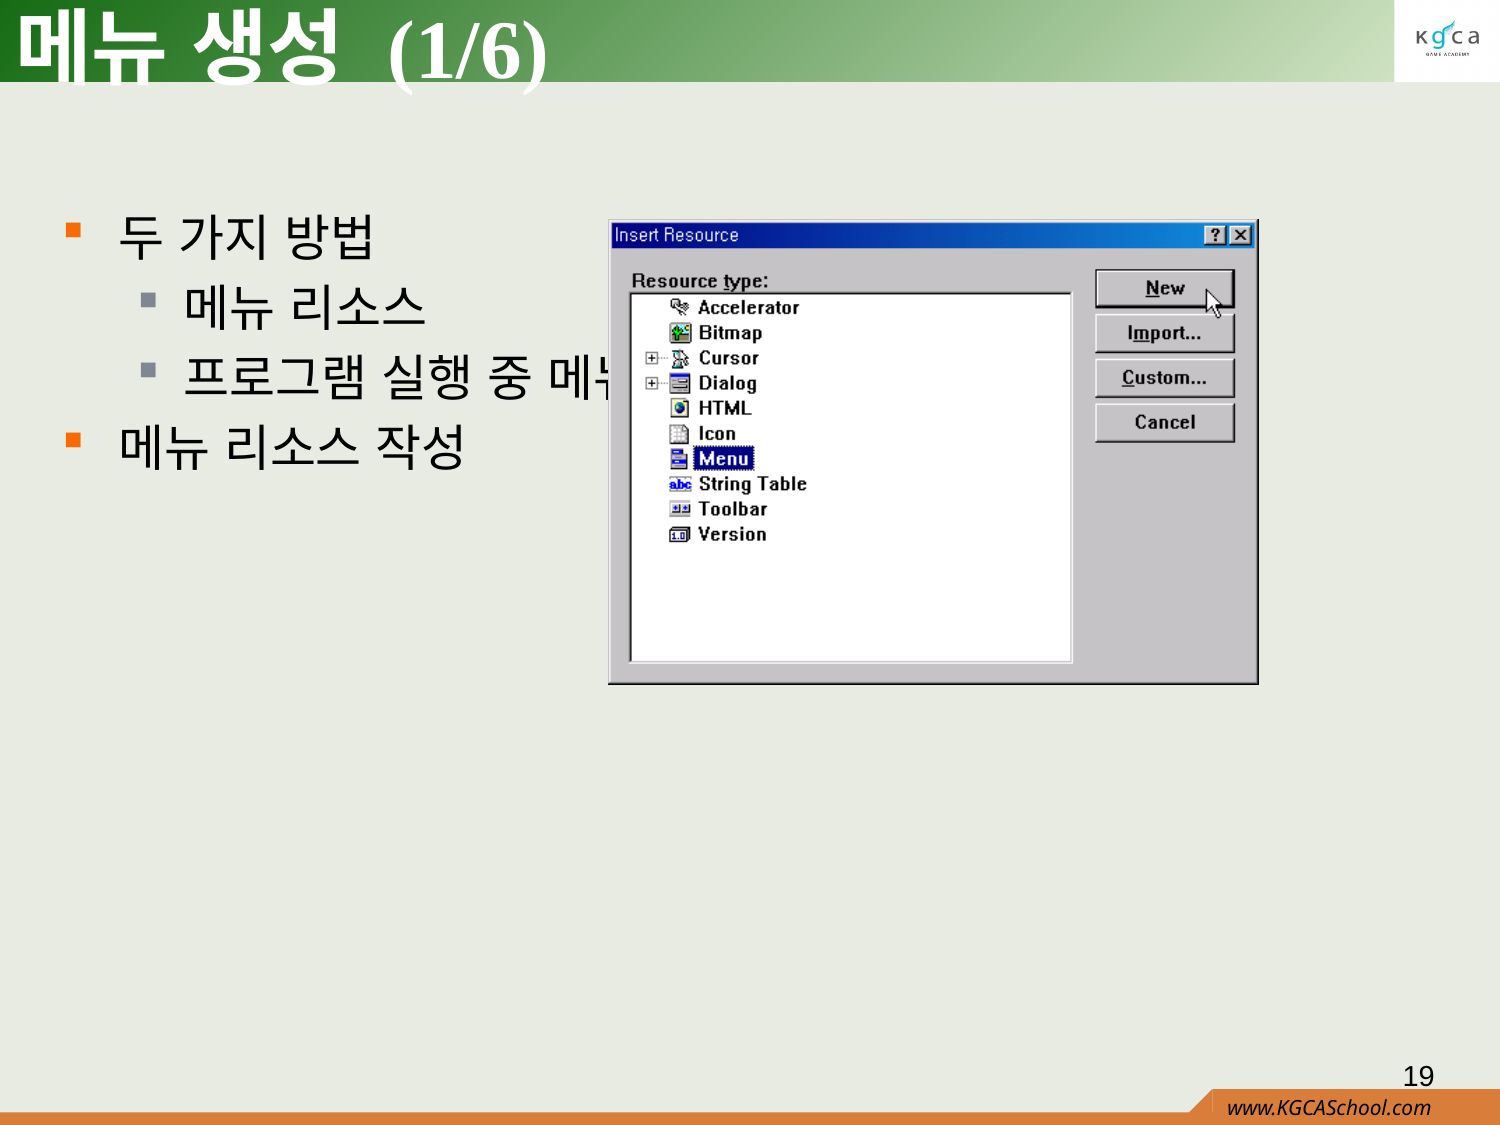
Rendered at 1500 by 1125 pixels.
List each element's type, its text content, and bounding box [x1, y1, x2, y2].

picture [607, 219, 1259, 685]
picture [1407, 0, 1500, 82]
text_box [605, 217, 1262, 688]
title 메뉴 생성 (1/6) [0, 0, 1407, 91]
list 두 가지 방법 메뉴 리소스 프로그램 실행 중 메뉴 생성 메뉴 리소스 작성 [46, 198, 1454, 1091]
slide_number 19 [1137, 1049, 1451, 1101]
